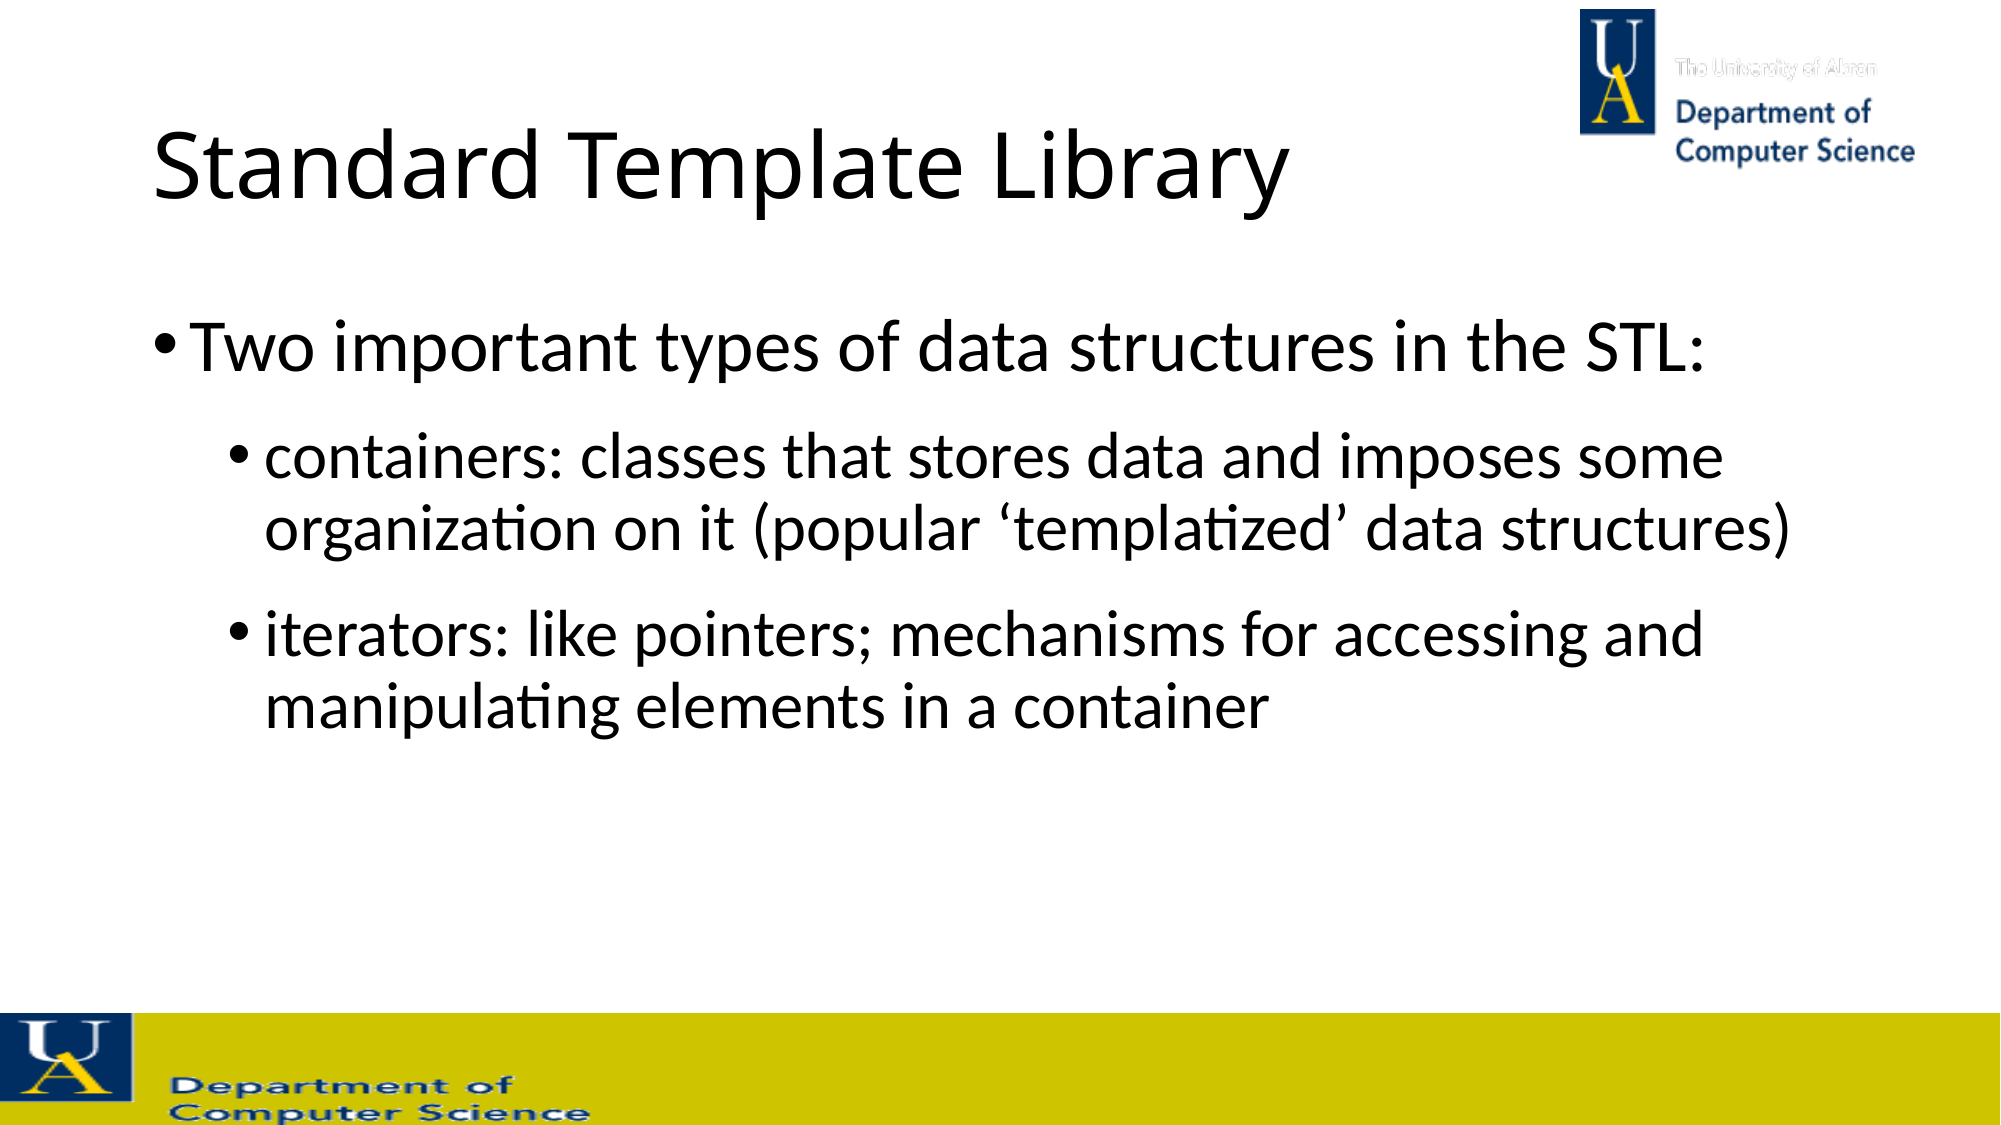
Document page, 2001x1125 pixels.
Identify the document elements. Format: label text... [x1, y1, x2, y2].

title Standard Template Library [137, 59, 1863, 278]
picture [0, 1013, 2000, 1125]
picture [1580, 9, 2001, 198]
list Two important types of data structures in the STL: containers: classes that stores data and imposes some organization on it (popular ‘templatized’ data structures) iterators: like pointers; mechanisms for accessing and manipulating elements in a container [137, 299, 1863, 1014]
